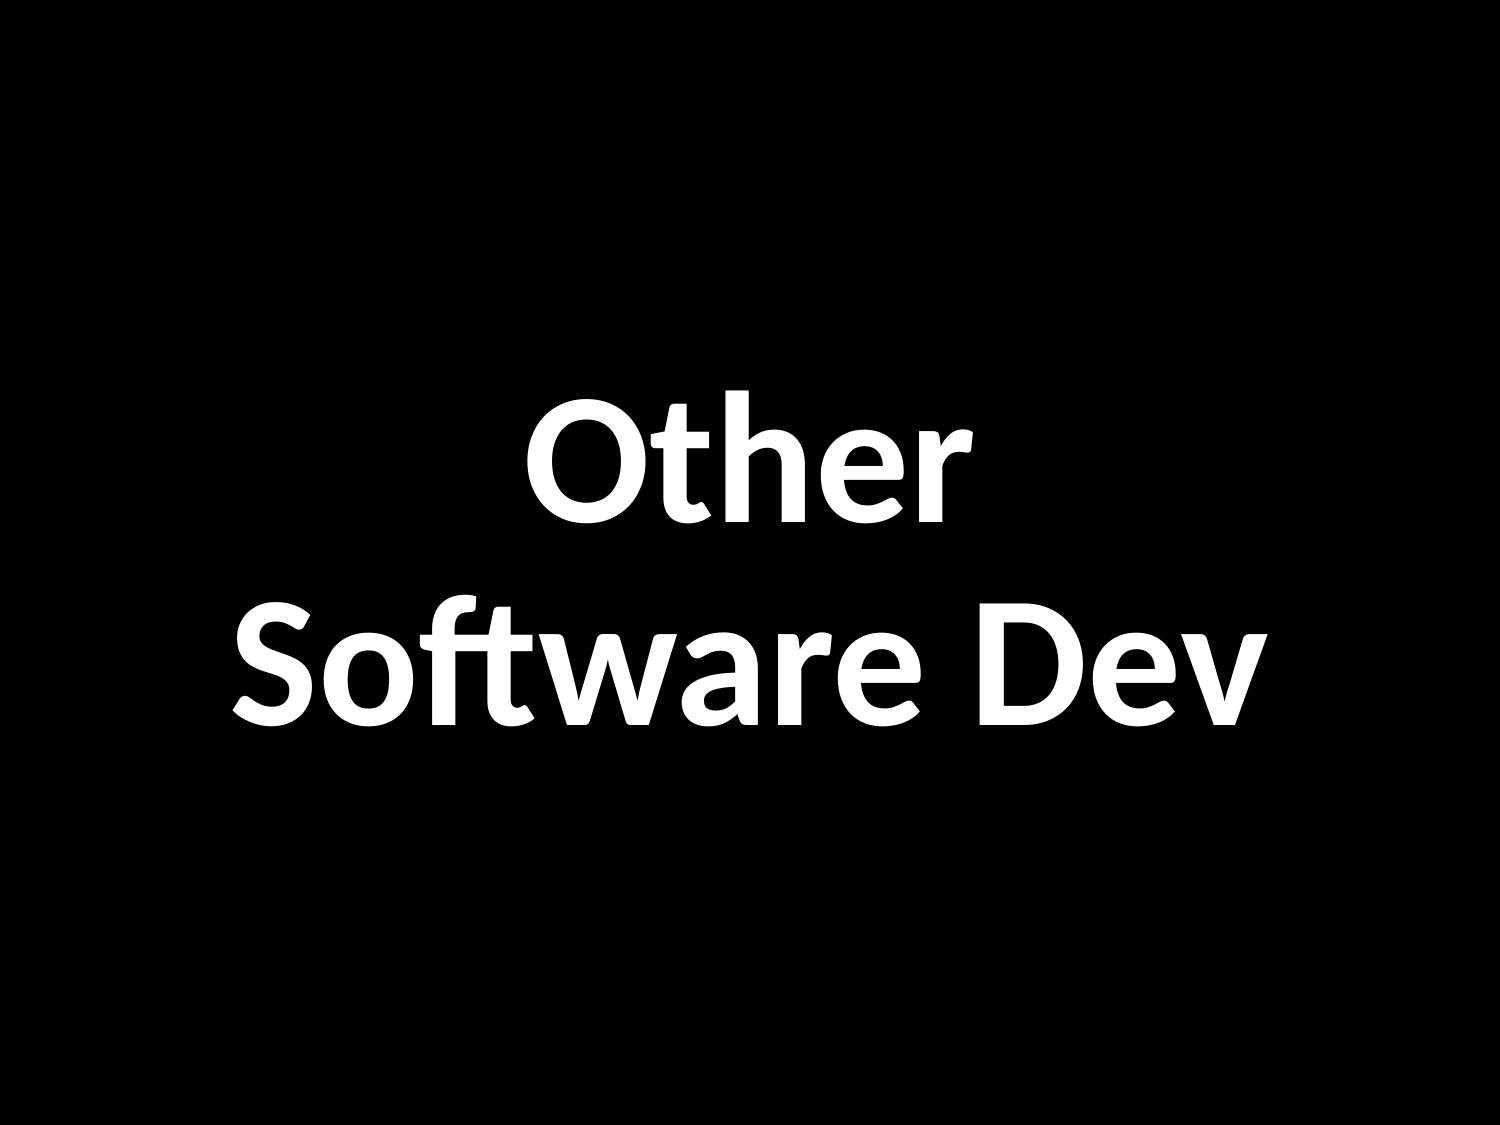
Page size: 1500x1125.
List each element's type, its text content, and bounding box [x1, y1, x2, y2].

title Other Software Dev [187, 219, 1313, 774]
